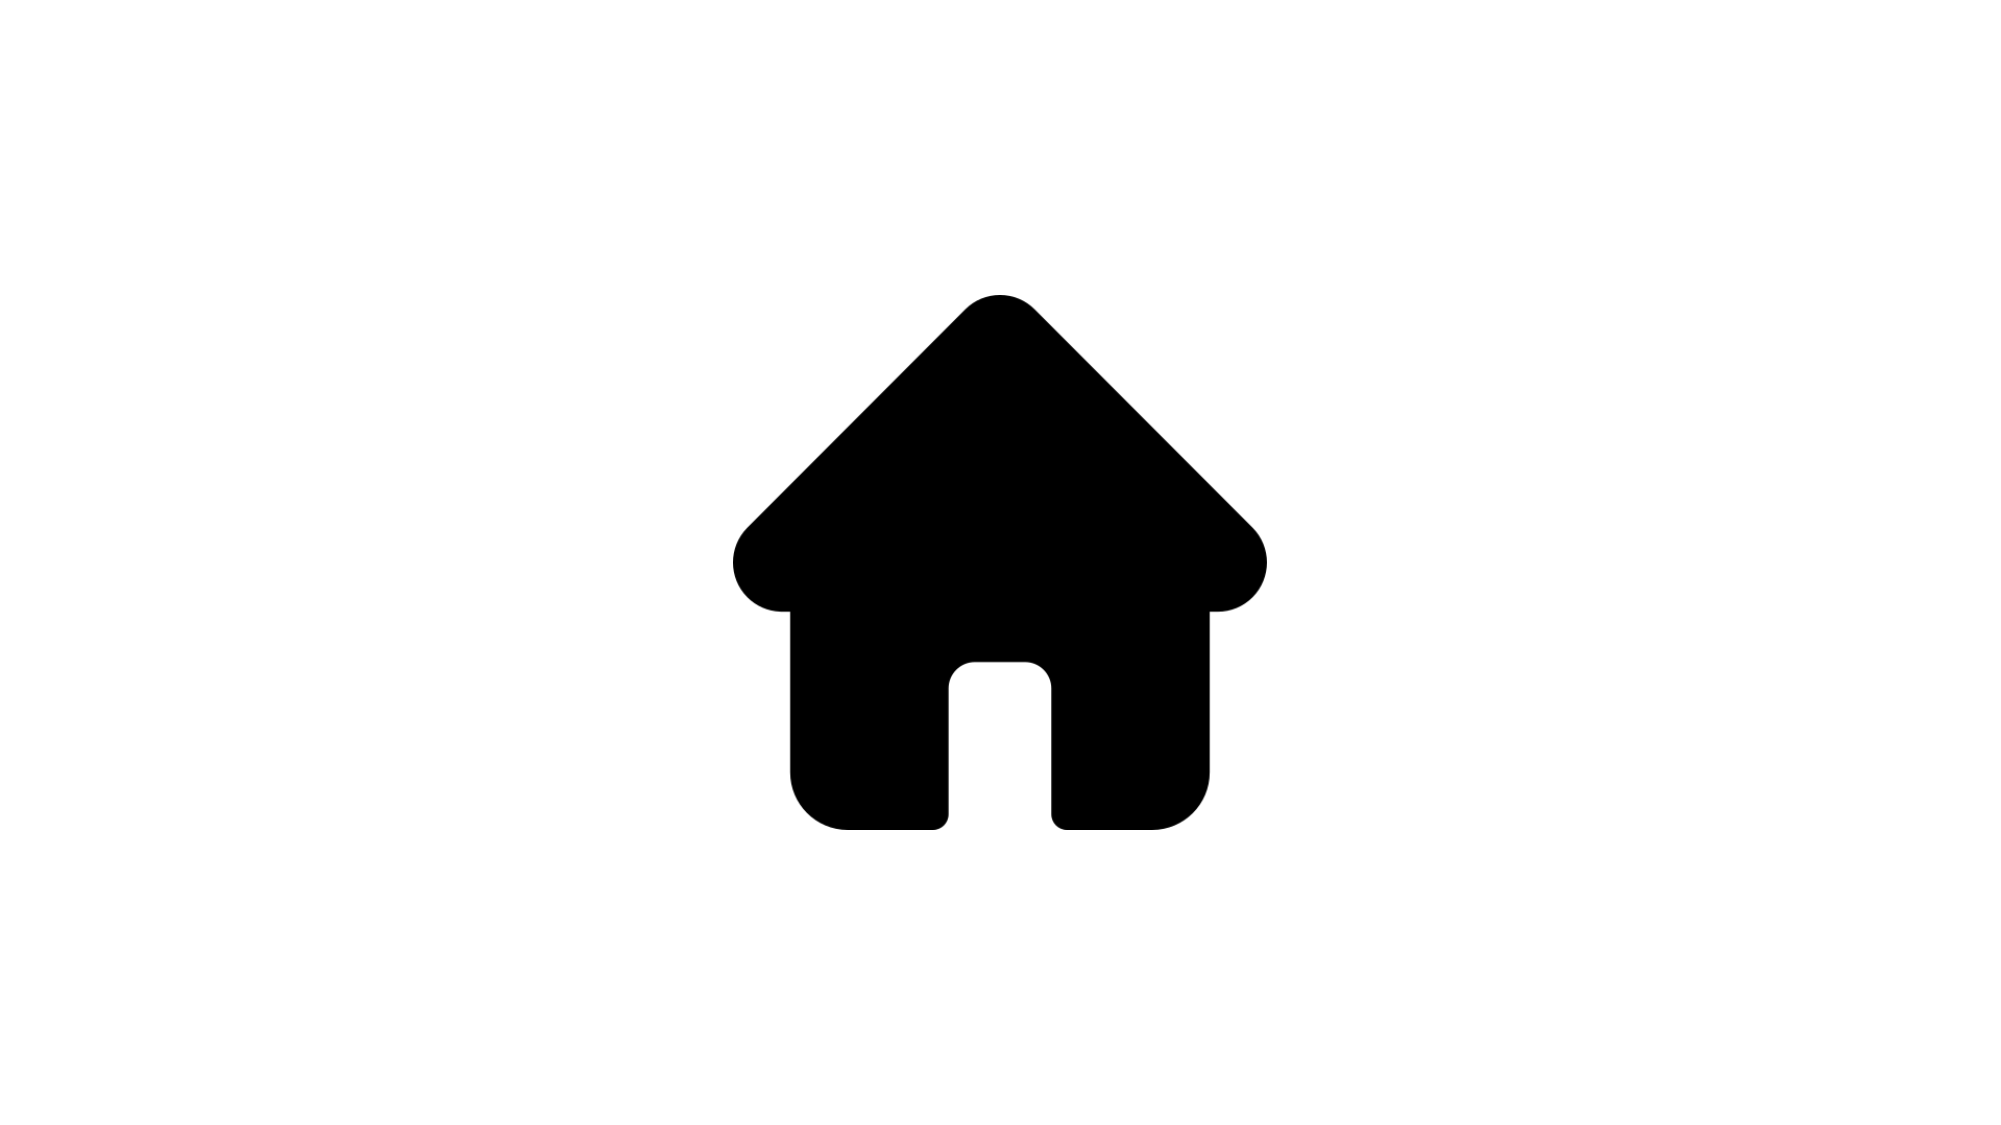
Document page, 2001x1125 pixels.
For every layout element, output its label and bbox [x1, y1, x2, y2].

picture [733, 295, 1267, 830]
